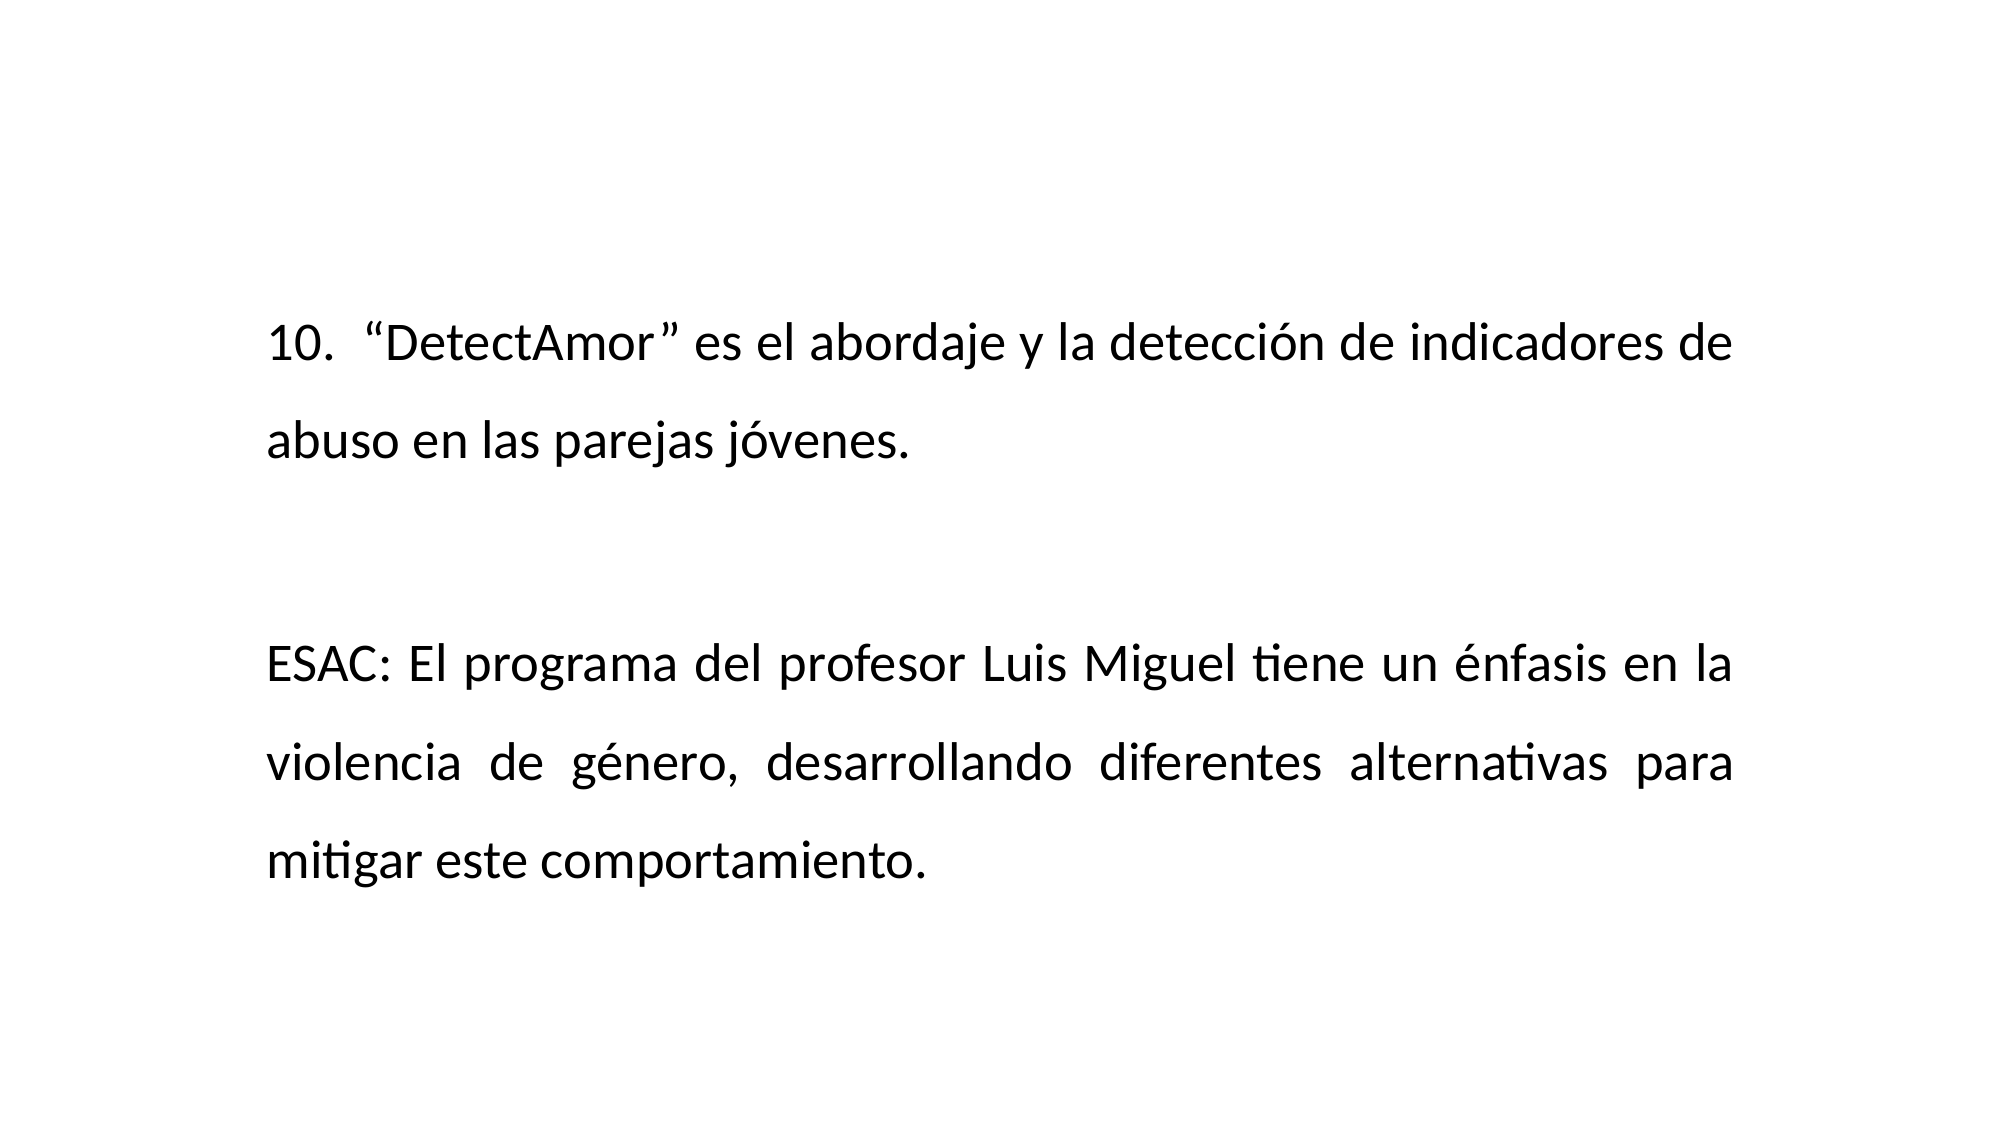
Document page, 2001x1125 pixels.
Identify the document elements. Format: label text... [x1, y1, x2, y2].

subtitle 10. “DetectAmor” es el abordaje y la detección de indicadores de abuso en las parejas jóvenes. ESAC: El programa del profesor Luis Miguel tiene un énfasis en la violencia de género, desarrollando diferentes alternativas para mitigar este comportamiento. [251, 265, 1752, 907]
